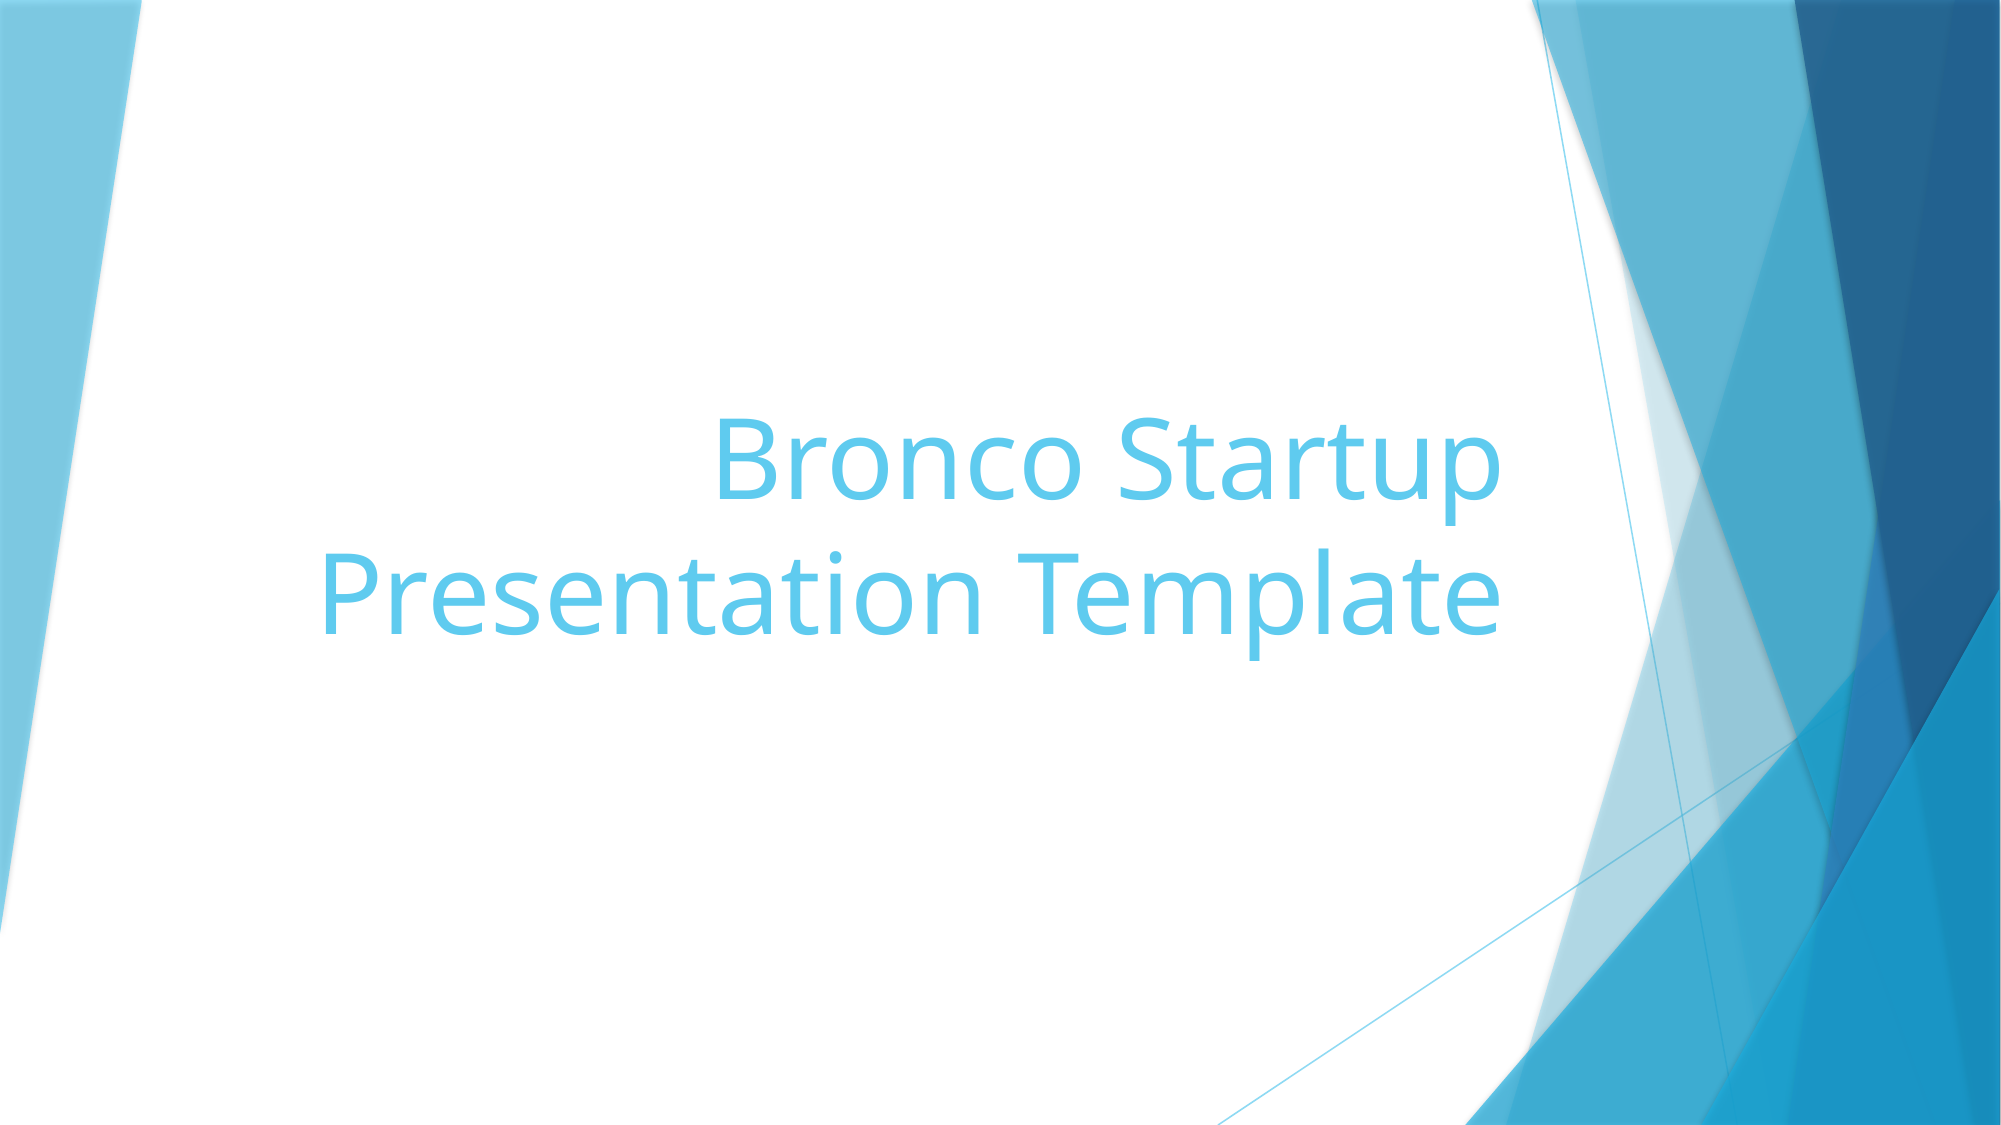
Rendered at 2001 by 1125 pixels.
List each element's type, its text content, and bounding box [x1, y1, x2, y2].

title Bronco Startup Presentation Template [247, 394, 1522, 665]
